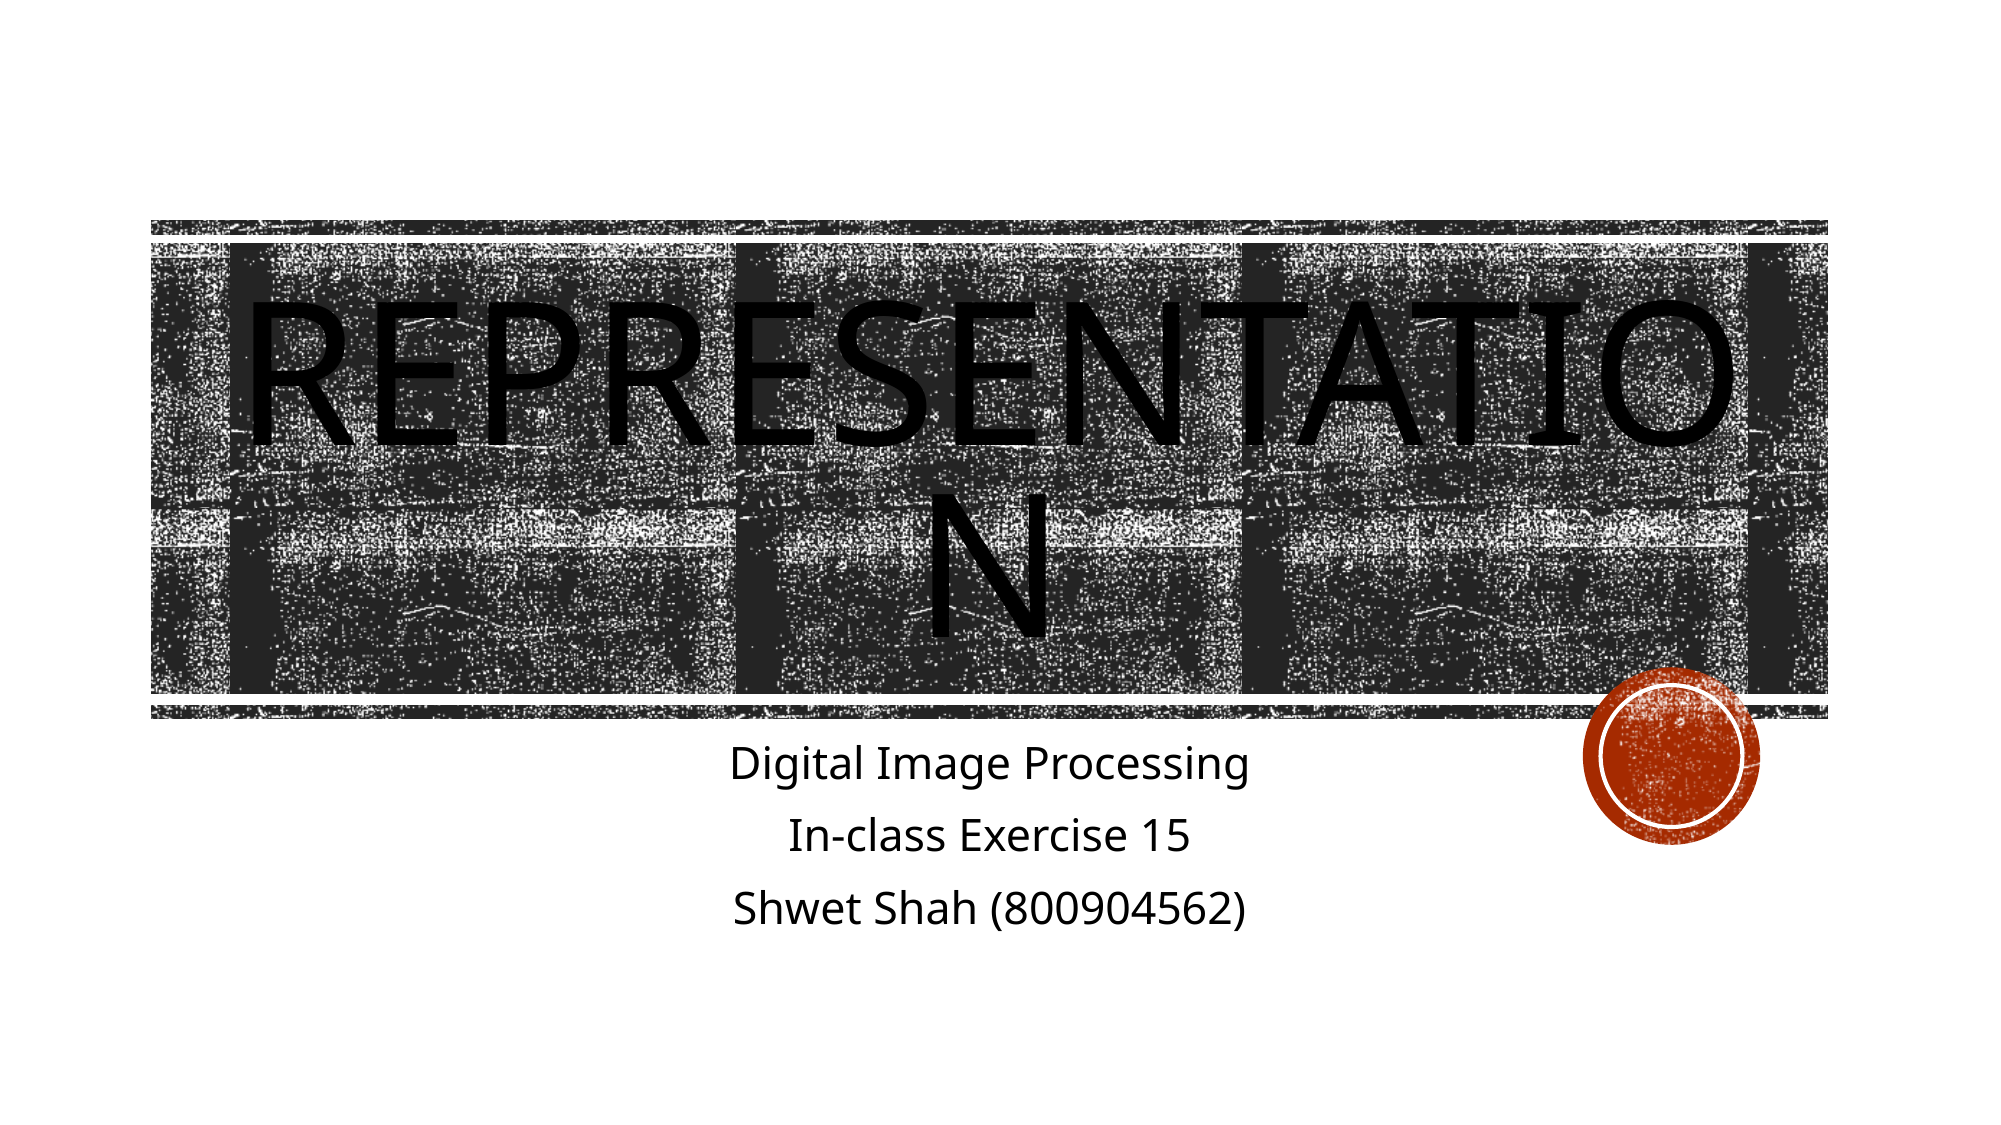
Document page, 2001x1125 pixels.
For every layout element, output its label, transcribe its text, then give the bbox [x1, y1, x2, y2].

subtitle Digital Image Processing In-class Exercise 15 Shwet Shah (800904562) [342, 732, 1638, 944]
title Representation [172, 234, 1808, 733]
